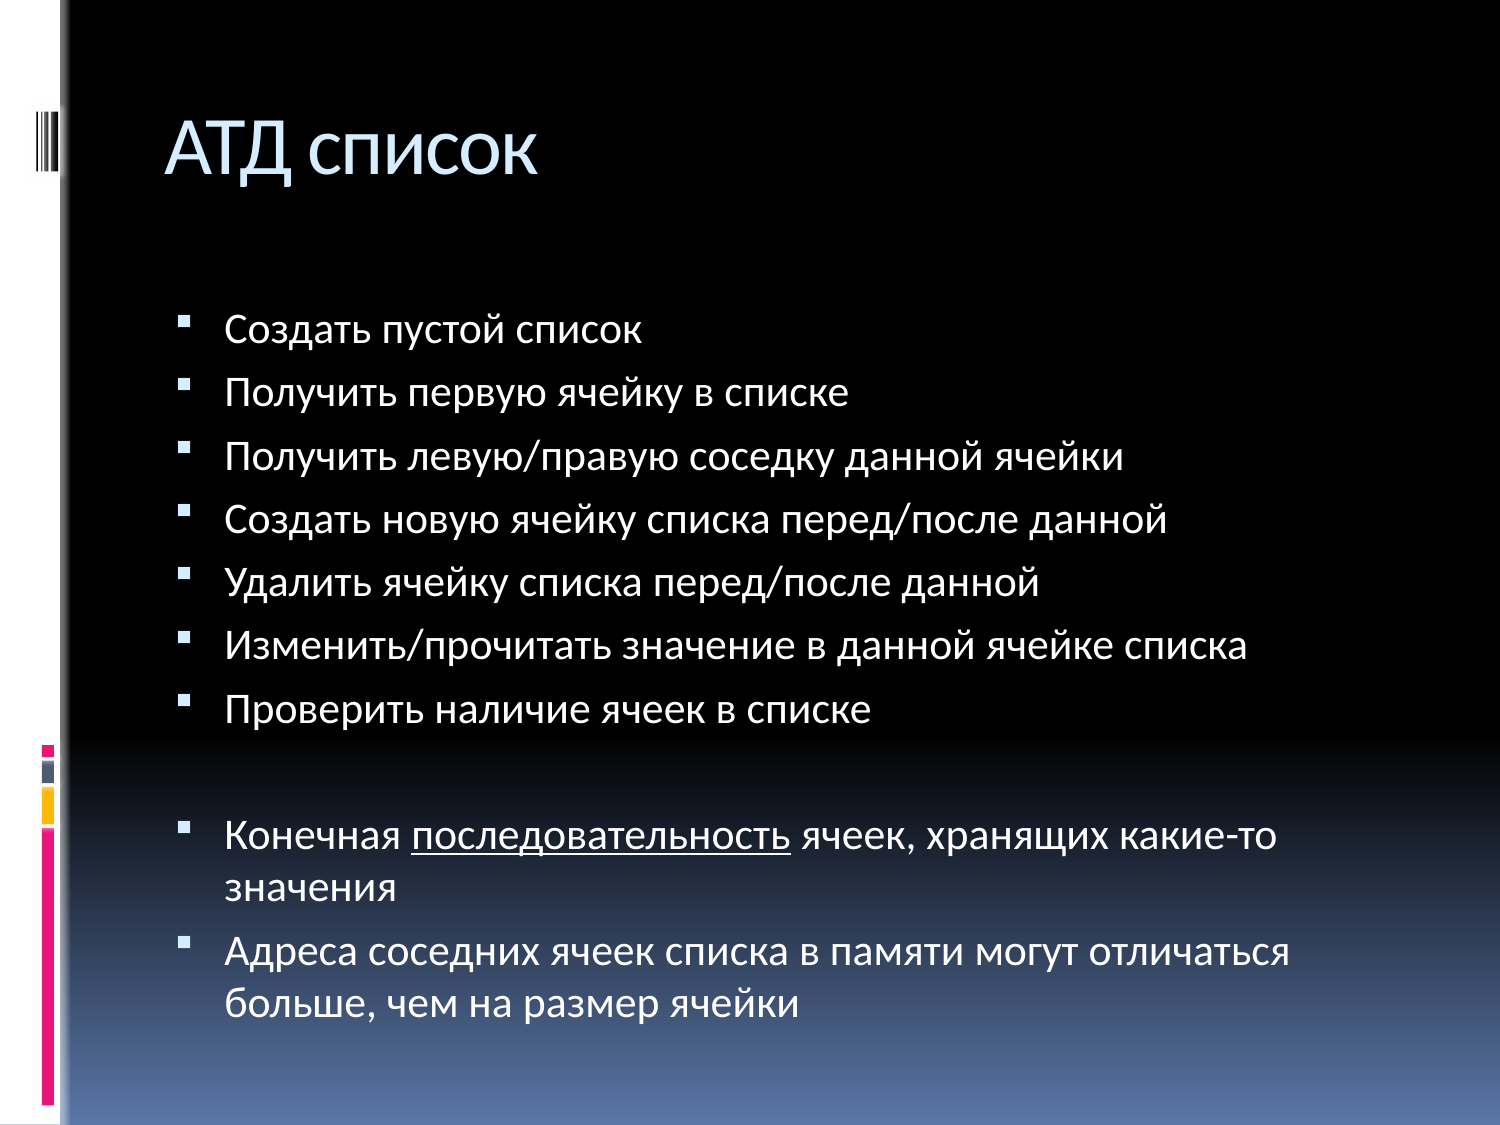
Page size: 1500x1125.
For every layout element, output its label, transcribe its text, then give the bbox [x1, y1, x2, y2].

list Создать пустой список Получить первую ячейку в списке Получить левую/правую соседку данной ячейки Создать новую ячейку списка перед/после данной Удалить ячейку списка перед/после данной Изменить/прочитать значение в данной ячейке списка Проверить наличие ячеек в списке Конечная последовательность ячеек, хранящих какие-то значения Адреса соседних ячеек списка в памяти могут отличаться больше, чем на размер ячейки [150, 292, 1425, 1043]
title АТД список [150, 83, 1425, 234]
